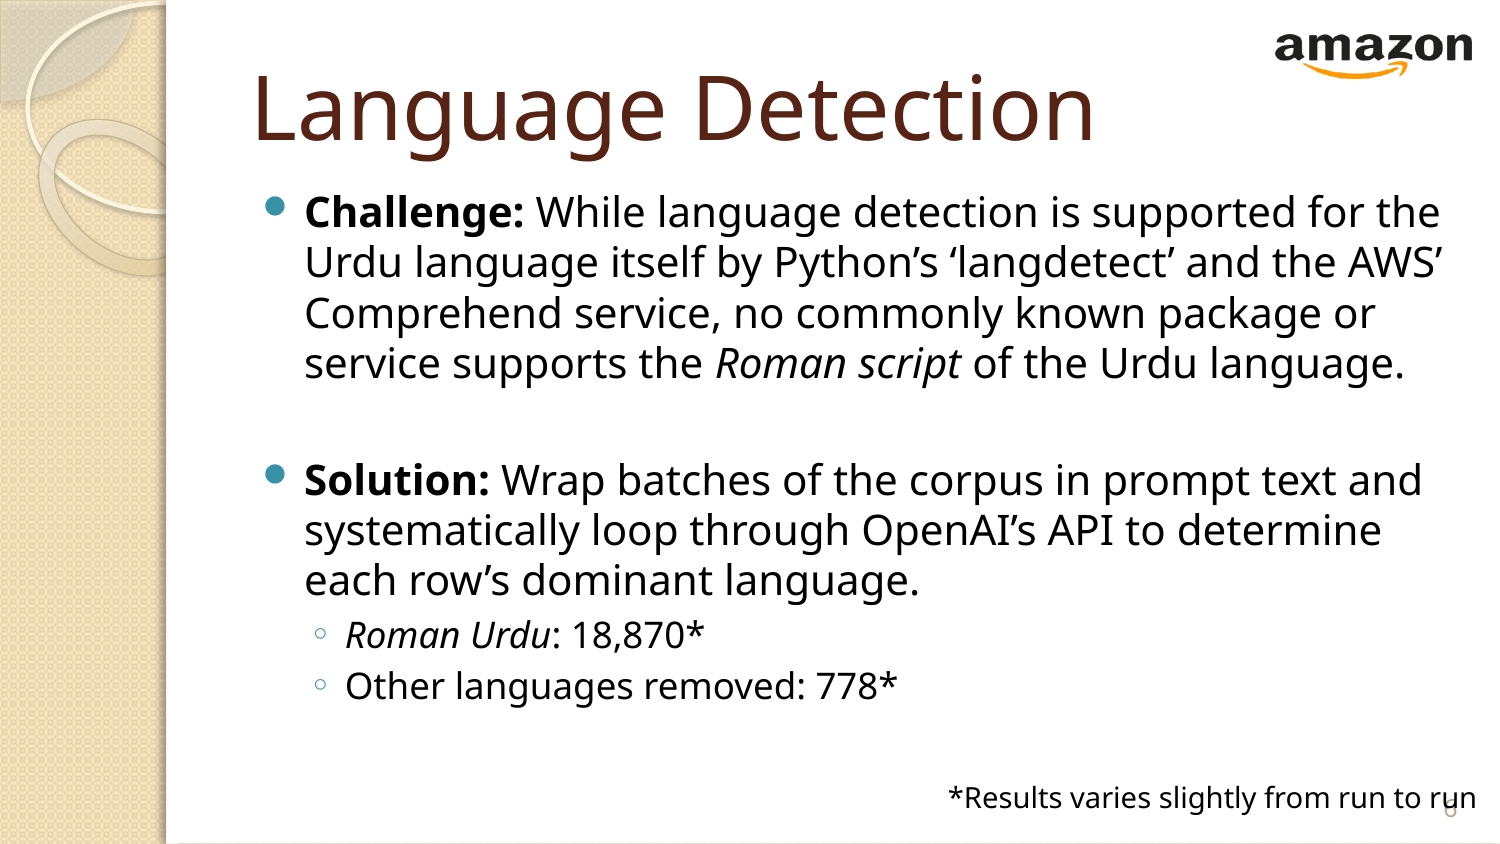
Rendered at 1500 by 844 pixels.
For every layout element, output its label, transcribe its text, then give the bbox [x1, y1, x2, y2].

list Challenge: While language detection is supported for the Urdu language itself by Python’s ‘langdetect’ and the AWS’ Comprehend service, no commonly known package or service supports the Roman script of the Urdu language. Solution: Wrap batches of the corpus in prompt text and systematically loop through OpenAI’s API to determine each row’s dominant language. Roman Urdu: 18,870* Other languages removed: 778* [235, 178, 1466, 769]
title Language Detection [235, 33, 1466, 175]
picture [1274, 34, 1472, 80]
text_box *Results varies slightly from run to run [933, 771, 1500, 822]
slide_number 6 [1413, 775, 1488, 835]
